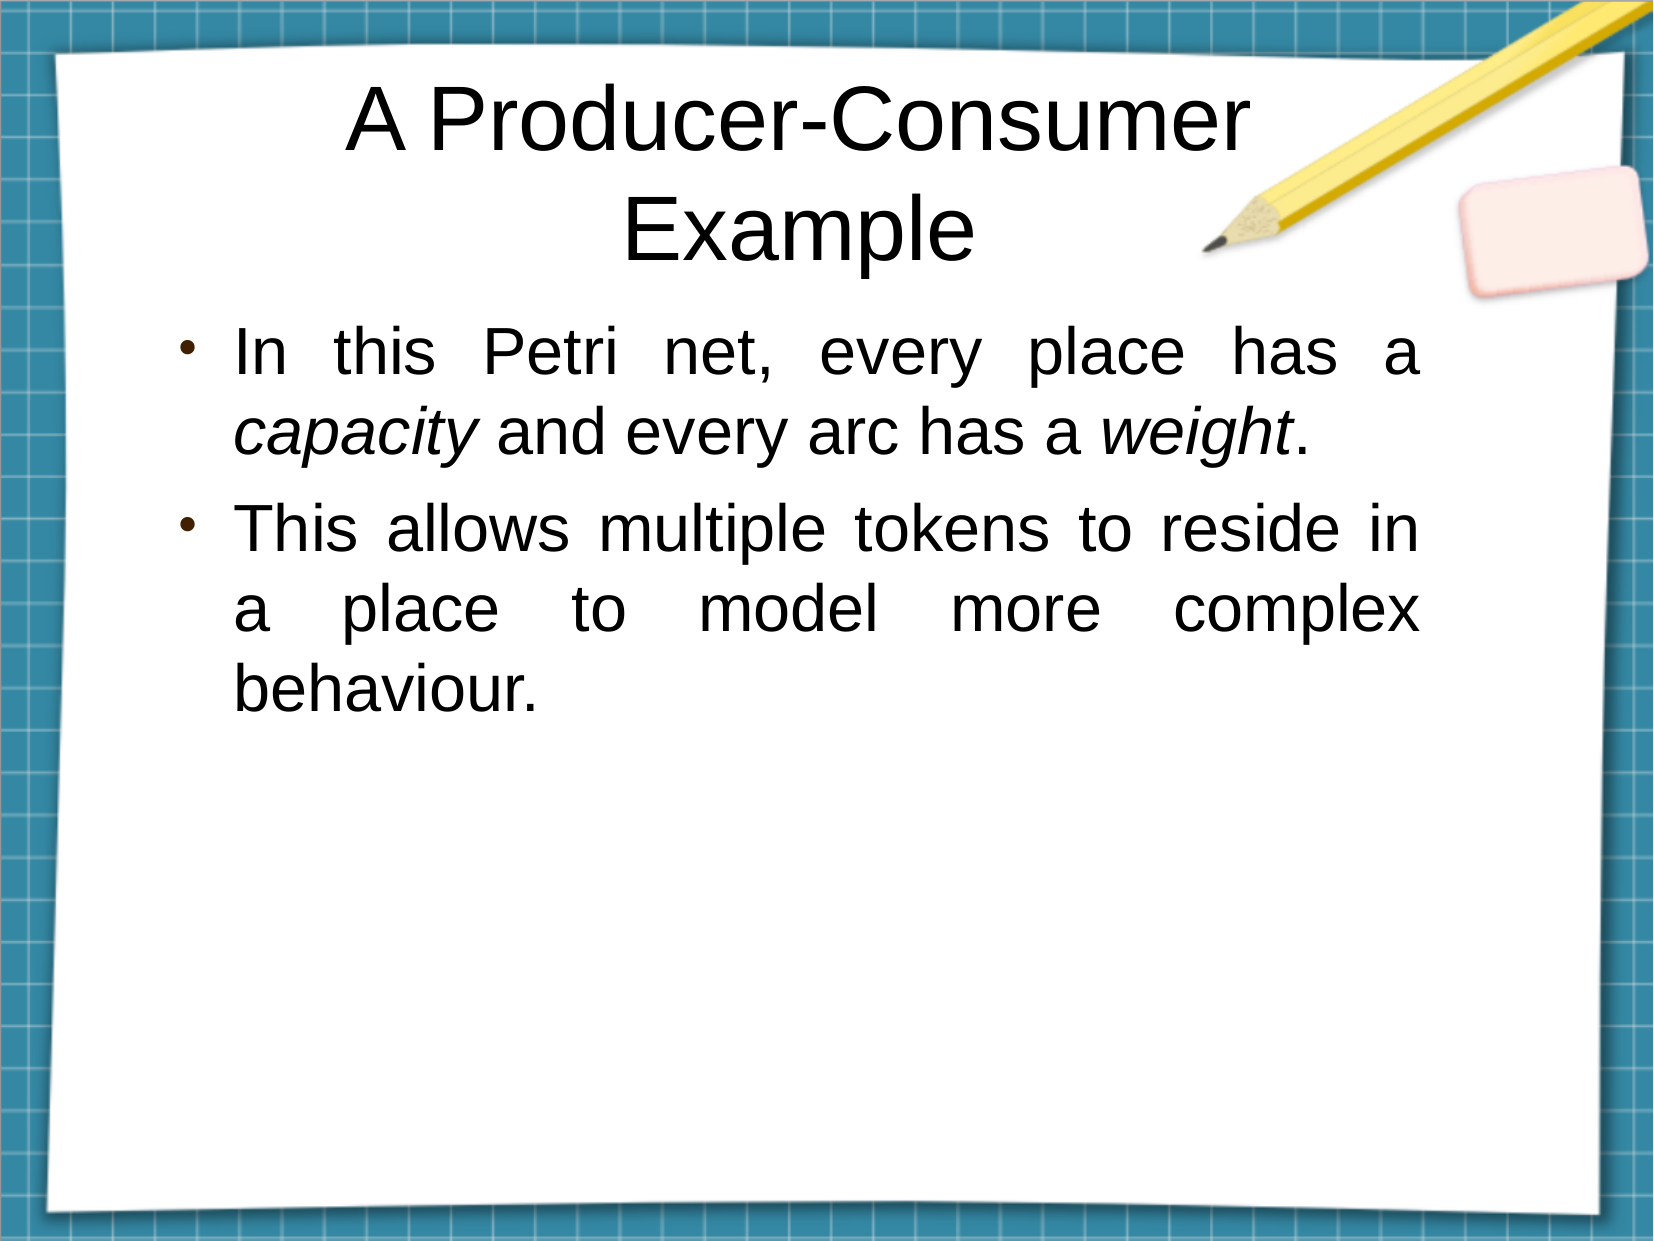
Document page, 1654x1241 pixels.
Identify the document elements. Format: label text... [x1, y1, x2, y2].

text_box In this Petri net, every place has a capacity and every arc has a weight. This allows multiple tokens to reside in a place to model more complex behaviour. [162, 300, 1437, 976]
picture [0, 0, 1654, 1241]
text_box A Producer-Consumer Example [162, 74, 1437, 263]
